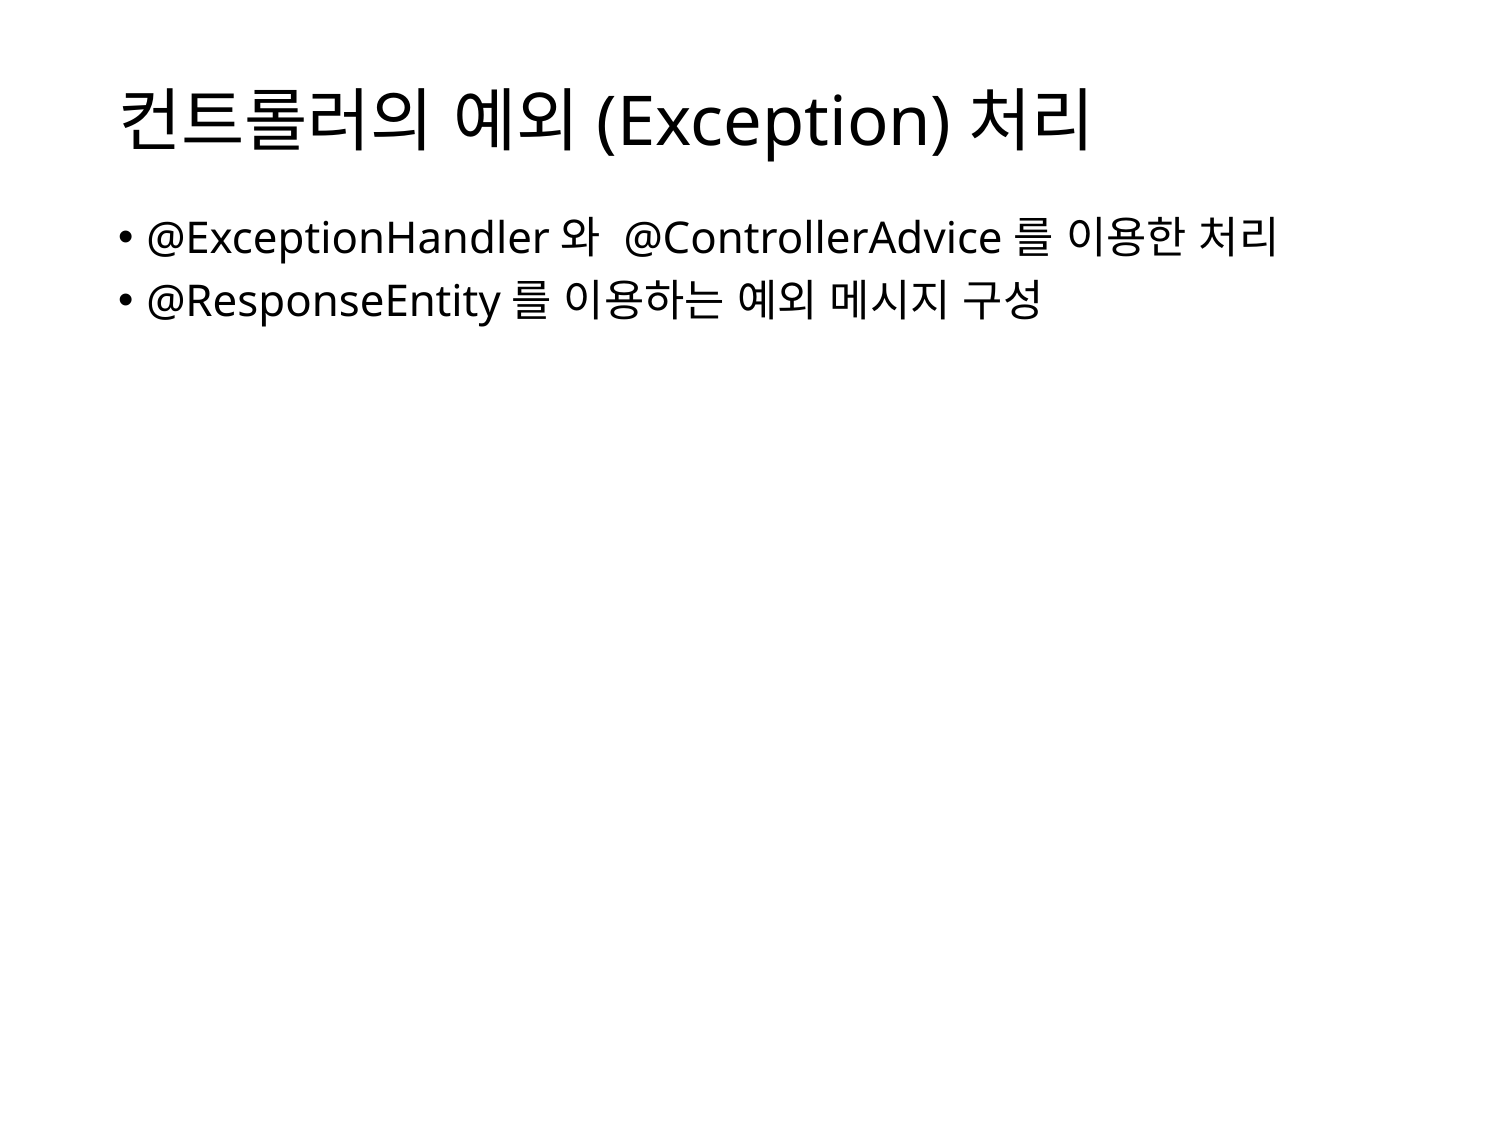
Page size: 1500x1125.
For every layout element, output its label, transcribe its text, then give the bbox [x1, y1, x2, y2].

title 컨트롤러의 예외(Exception)처리 [103, 59, 1397, 188]
list @ExceptionHandler와 @ControllerAdvice를 이용한 처리 @ResponseEntity를 이용하는 예외 메시지 구성 [103, 208, 1397, 1014]
